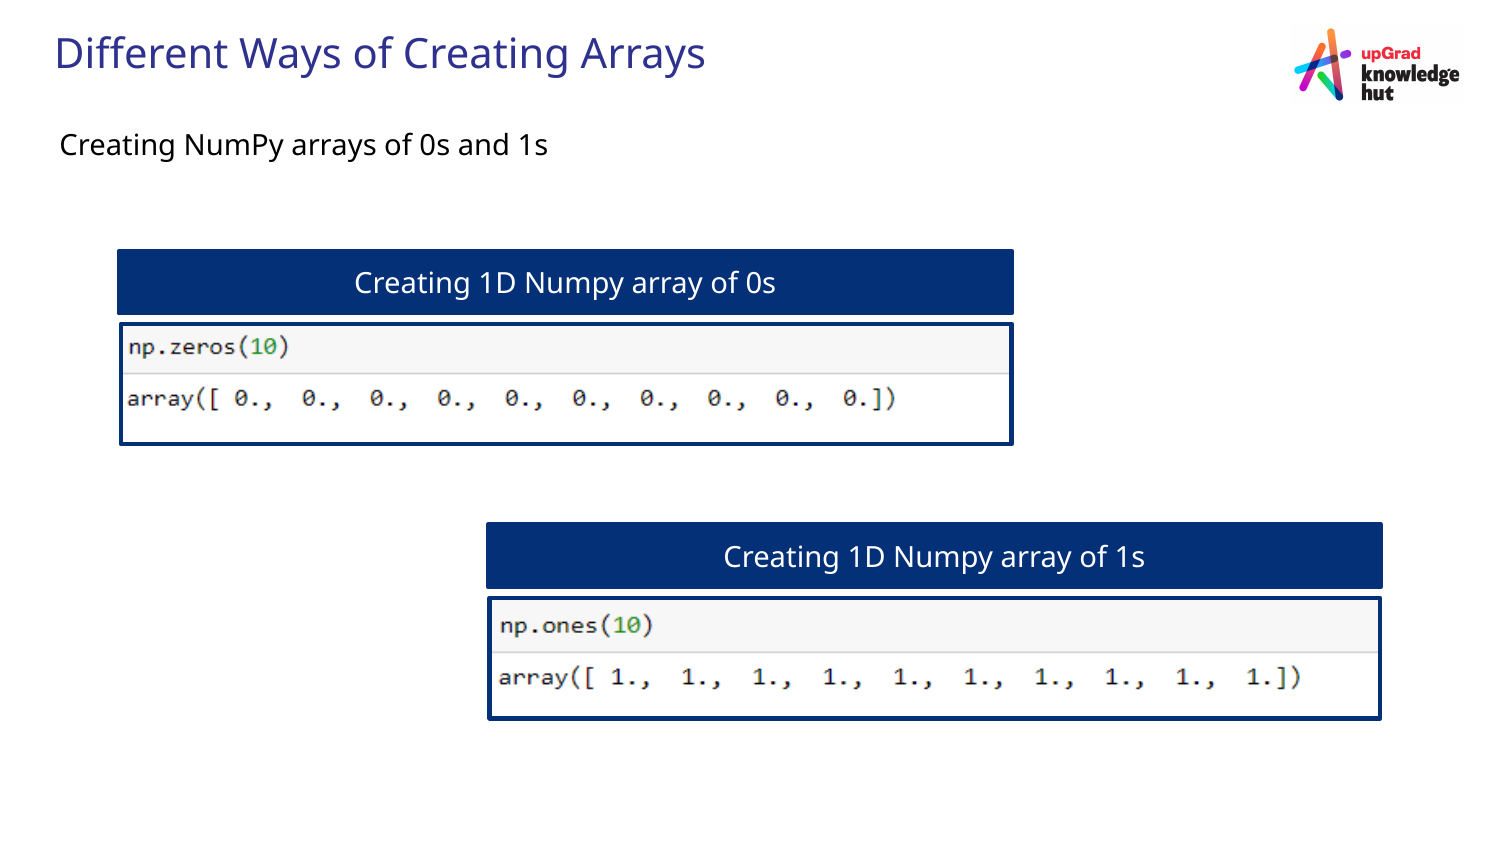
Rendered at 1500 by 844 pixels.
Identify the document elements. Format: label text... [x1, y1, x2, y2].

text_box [487, 524, 1382, 717]
text_box Creating NumPy arrays of 0s and 1s [44, 119, 1062, 170]
title Different Ways of Creating Arrays [39, 11, 971, 88]
picture [1291, 23, 1463, 105]
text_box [118, 250, 1013, 442]
